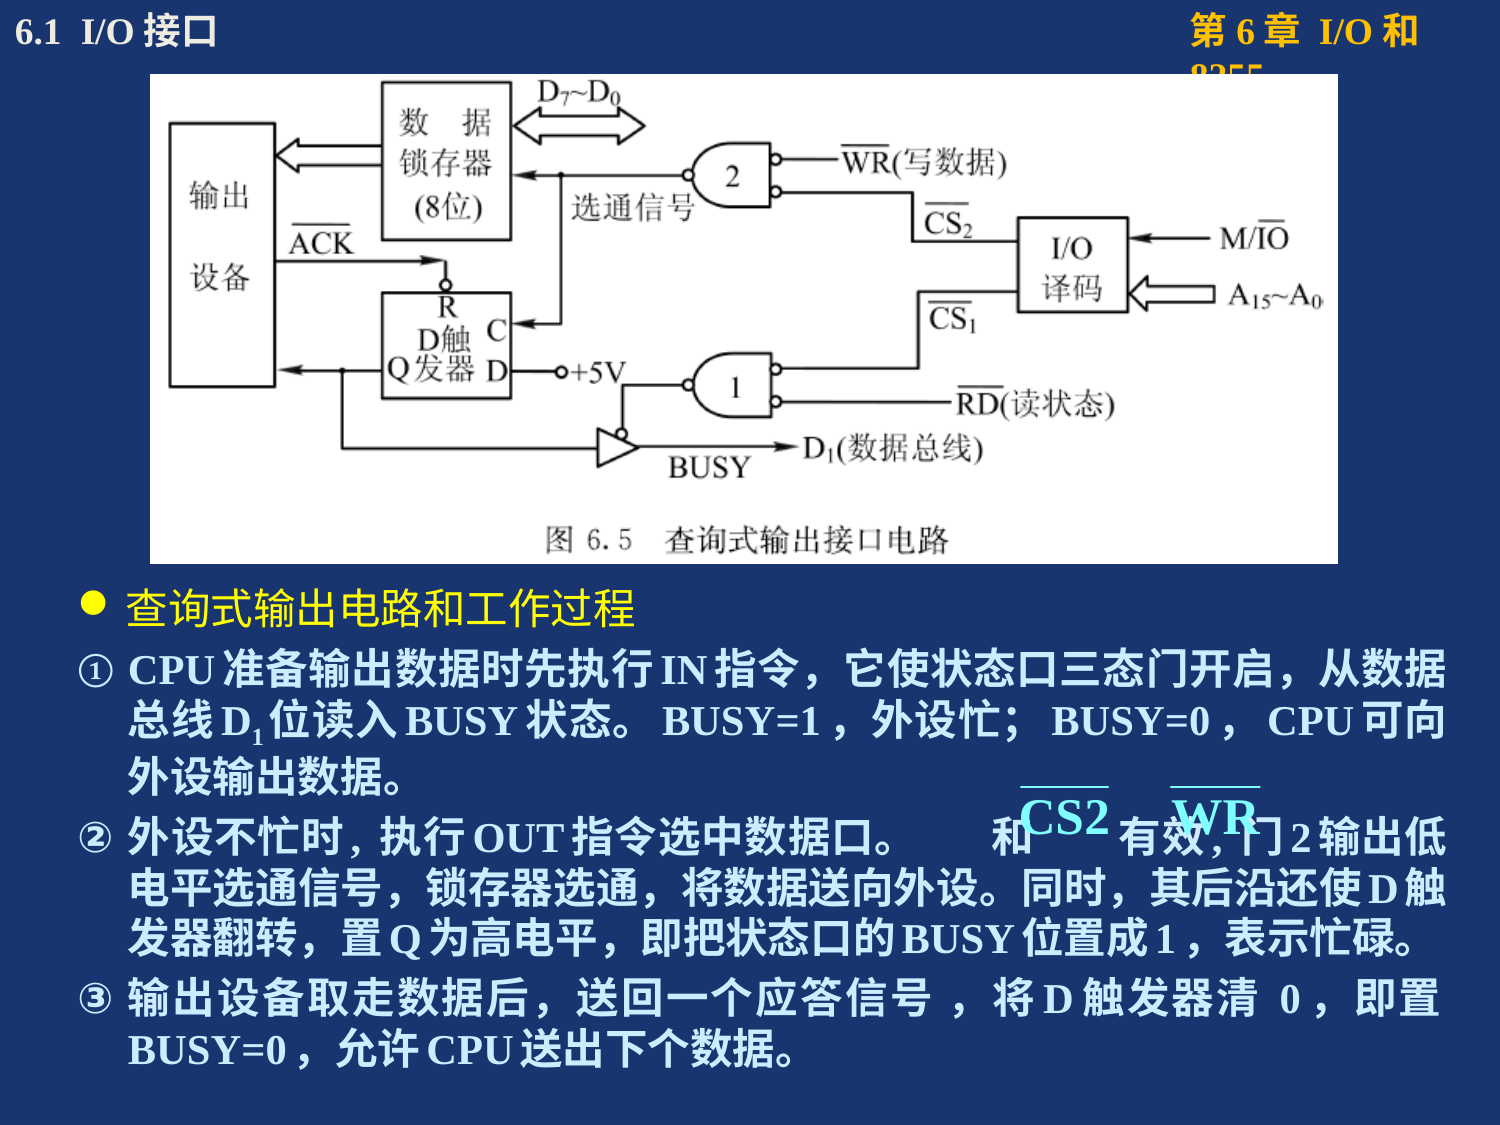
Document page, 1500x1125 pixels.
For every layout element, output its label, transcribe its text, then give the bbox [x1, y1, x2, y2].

picture [149, 74, 1338, 565]
list 查询式输出电路和工作过程 CPU准备输出数据时先执行IN指令，它使状态口三态门开启，从数据总线D1位读入BUSY状态。BUSY=1，外设忙；BUSY=0，CPU可向外设输出数据。 外设不忙时, 执行OUT指令选中数据口。 和 有效, 门2输出低电平选通信号，锁存器选通，将数据送向外设。同时，其后沿还使D触发器翻转，置Q为高电平，即把状态口的BUSY位置成1，表示忙碌。 输出设备取走数据后，送回一个应答信号 ，将D触发器清 0，即置BUSY=0，允许CPU送出下个数据。 [62, 575, 1463, 1125]
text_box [1012, 774, 1120, 849]
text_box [1162, 774, 1270, 849]
